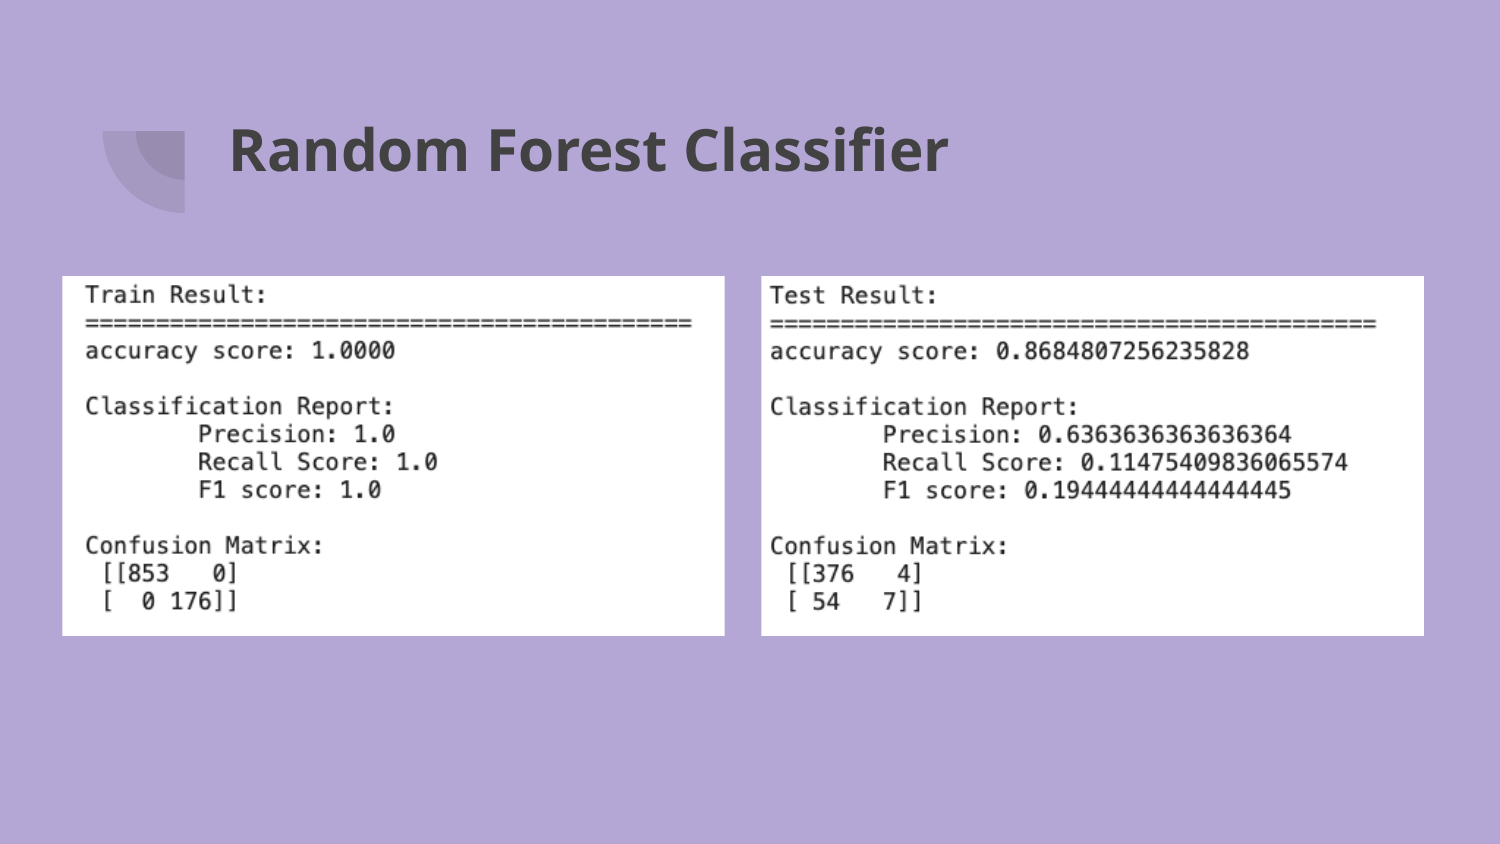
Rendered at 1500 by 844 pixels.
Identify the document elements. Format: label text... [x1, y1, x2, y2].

picture [761, 275, 1424, 636]
title Random Forest Classifier [213, 98, 1368, 263]
picture [61, 275, 725, 636]
